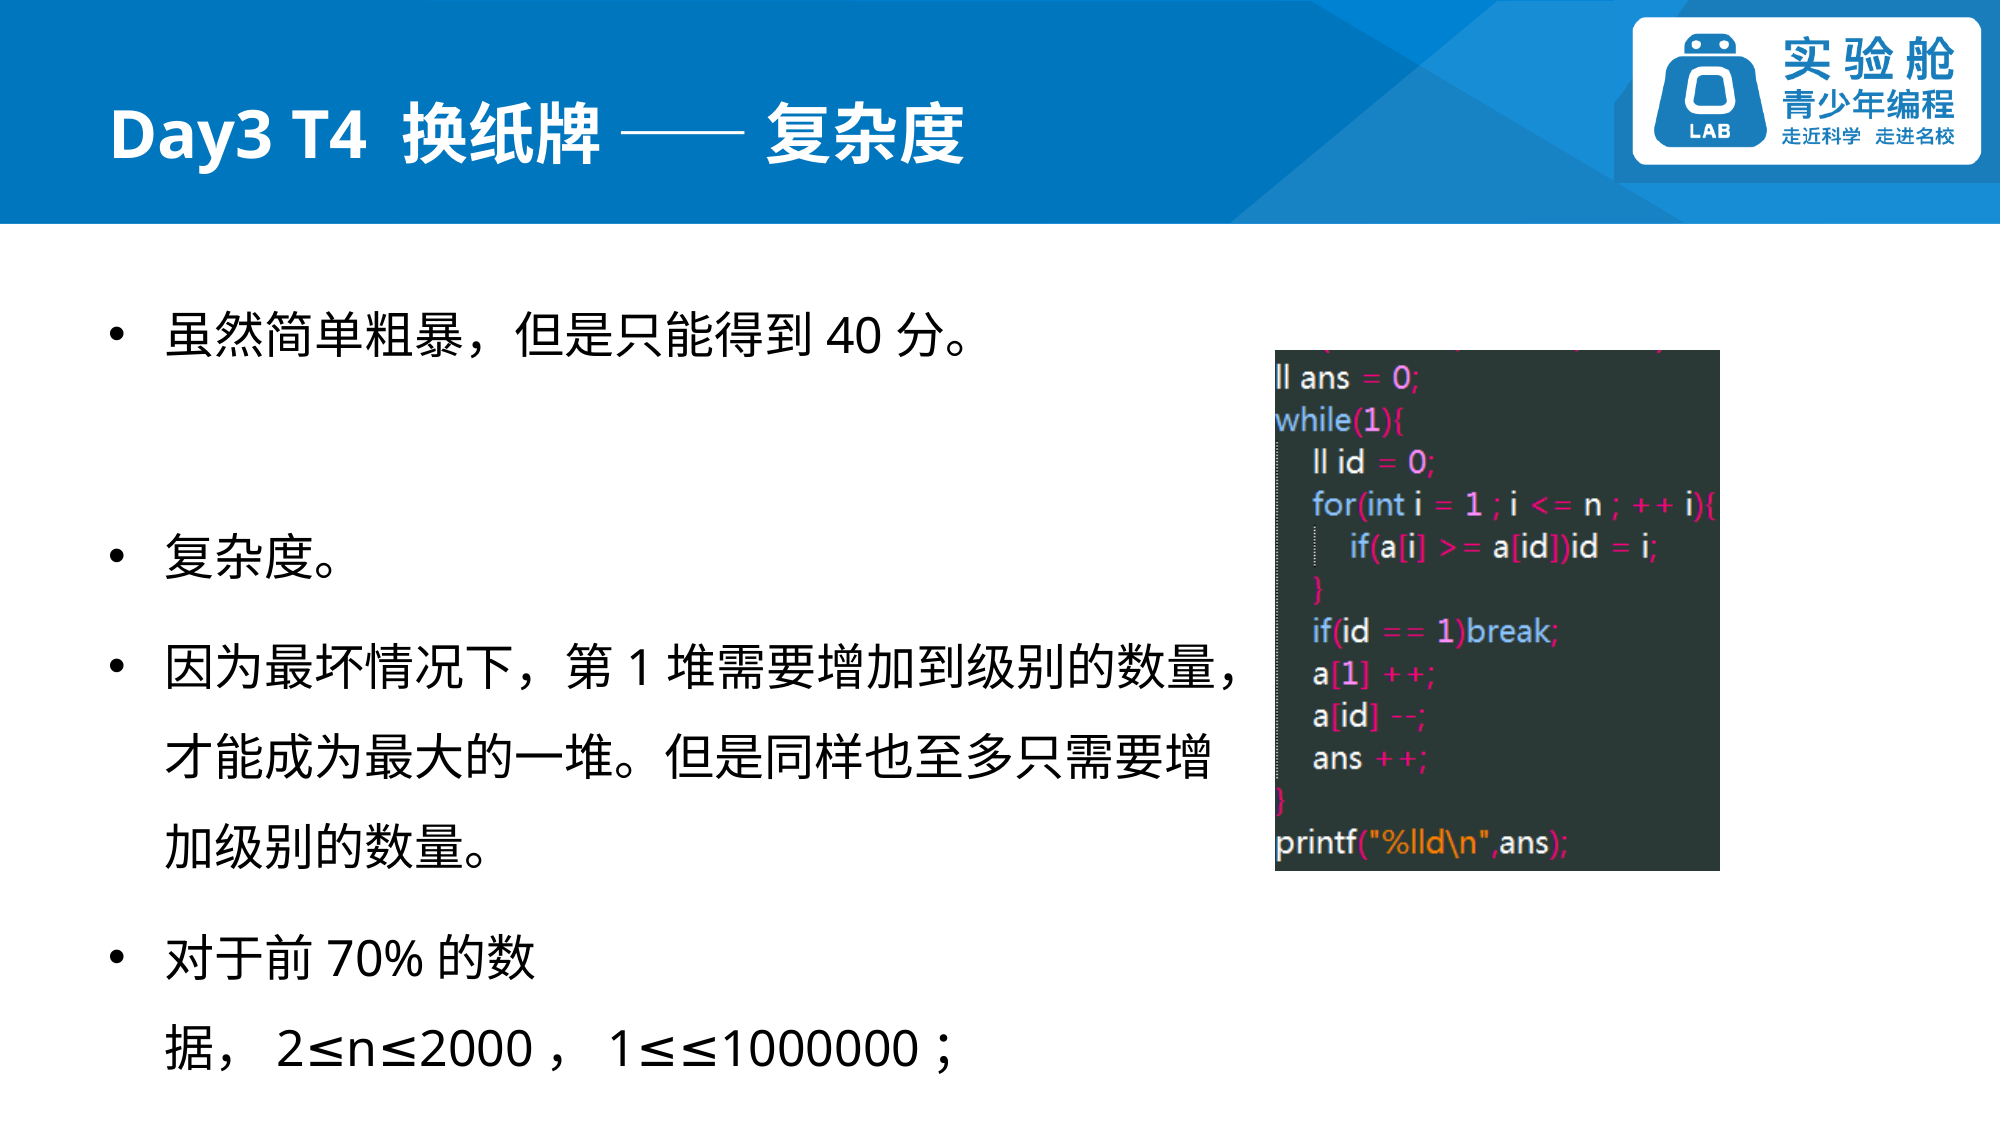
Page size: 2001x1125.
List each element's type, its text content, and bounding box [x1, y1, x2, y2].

list Day3 T4 换纸牌 —— 复杂度 [93, 93, 1907, 186]
picture [1614, 0, 2000, 183]
picture [1275, 349, 1720, 871]
